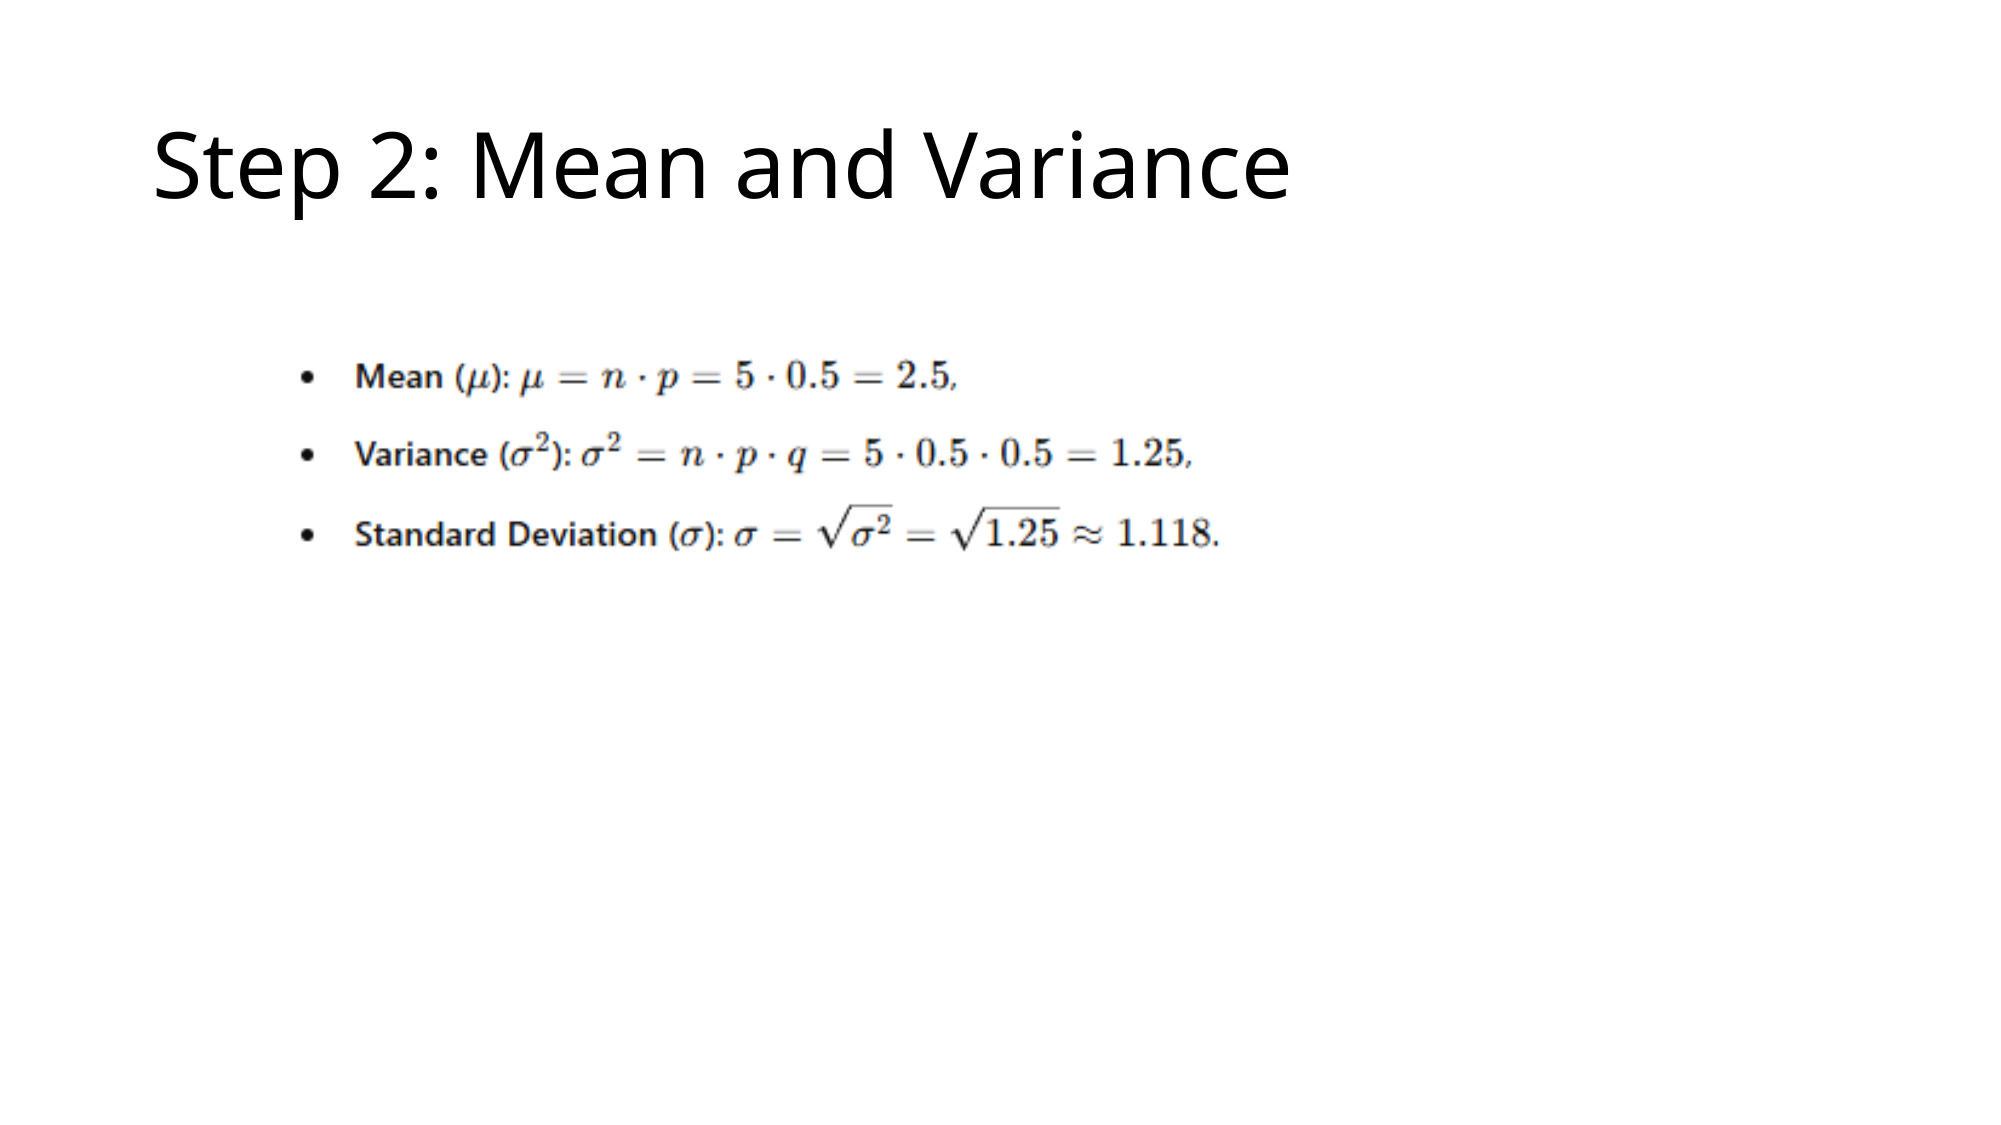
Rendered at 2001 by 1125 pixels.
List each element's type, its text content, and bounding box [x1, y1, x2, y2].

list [285, 340, 1269, 583]
title Step 2: Mean and Variance [137, 59, 1863, 278]
